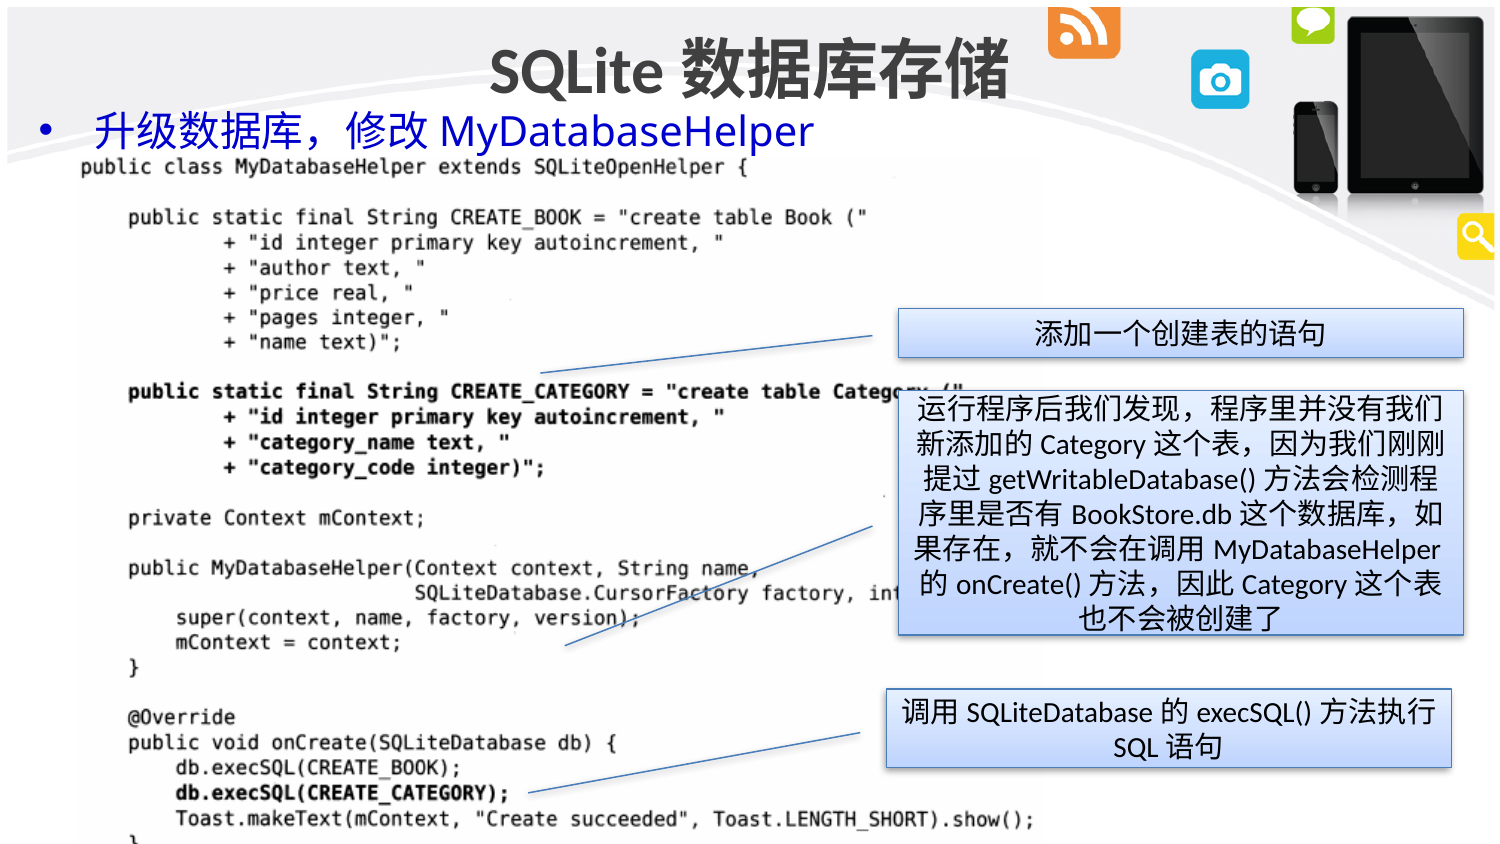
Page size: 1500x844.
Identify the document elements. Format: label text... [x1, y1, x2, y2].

text_box 运行程序后我们发现，程序里并没有我们新添加的Category这个表，因为我们刚刚提过getWritableDatabase()方法会检测程序里是否有BookStore.db这个数据库，如果存在，就不会在调用MyDatabaseHelper的onCreate()方法，因此Category这个表也不会被创建了 [1048, 390, 1464, 636]
text_box 添加一个创建表的语句 [1048, 308, 1464, 358]
list 升级数据库，修改MyDatabaseHelper [23, 97, 1477, 747]
text_box 调用SQLiteDatabase的execSQL()方法执行SQL语句 [1048, 688, 1452, 768]
picture [0, 0, 1500, 844]
title SQLite数据库存储 [75, 20, 1425, 97]
